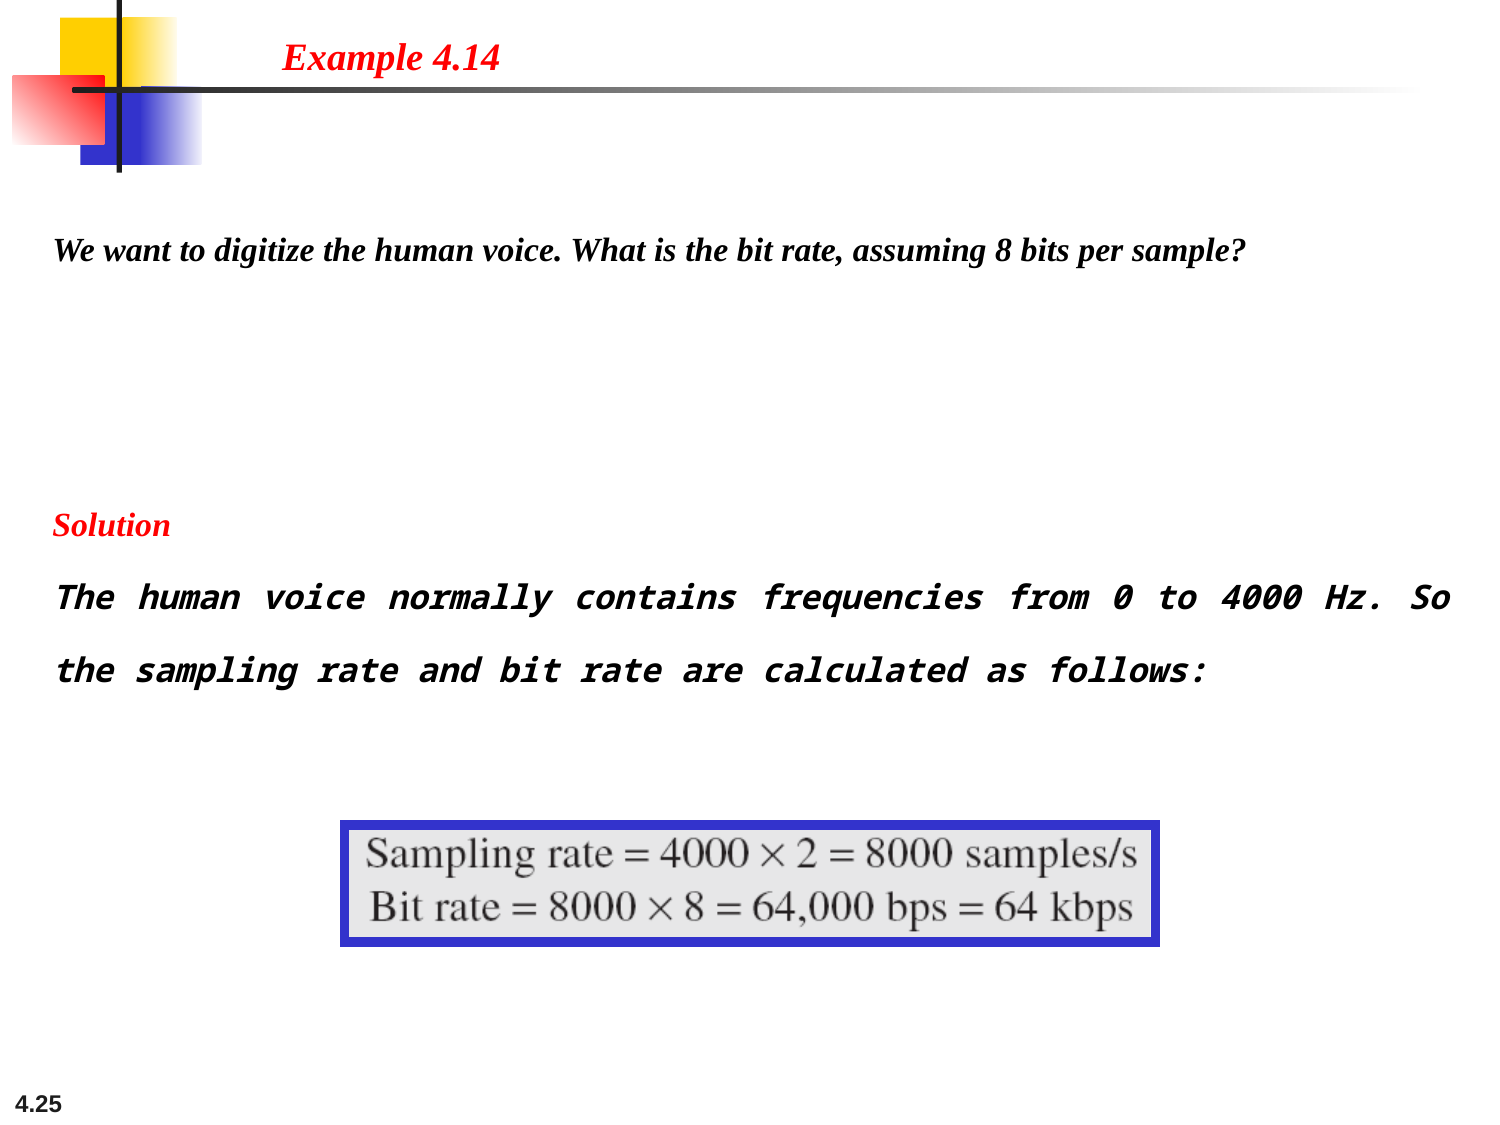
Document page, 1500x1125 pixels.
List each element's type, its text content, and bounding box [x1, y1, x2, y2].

text_box [60, 17, 116, 86]
text_box [116, 0, 122, 87]
text_box [12, 75, 105, 145]
text_box Example 4.14 [267, 0, 516, 86]
picture [348, 829, 1151, 938]
text_box [72, 87, 1423, 93]
text_box [122, 93, 141, 165]
slide_number 4.25 [0, 1049, 313, 1125]
text_box [116, 93, 122, 173]
text_box Solution The human voice normally contains frequencies from 0 to 4000 Hz. So the sampling rate and bit rate are calculated as follows: [37, 462, 1463, 697]
text_box [80, 93, 116, 165]
text_box [122, 17, 177, 86]
text_box We want to digitize the human voice. What is the bit rate, assuming 8 bits per sample? [37, 187, 1463, 276]
text_box [141, 93, 202, 165]
